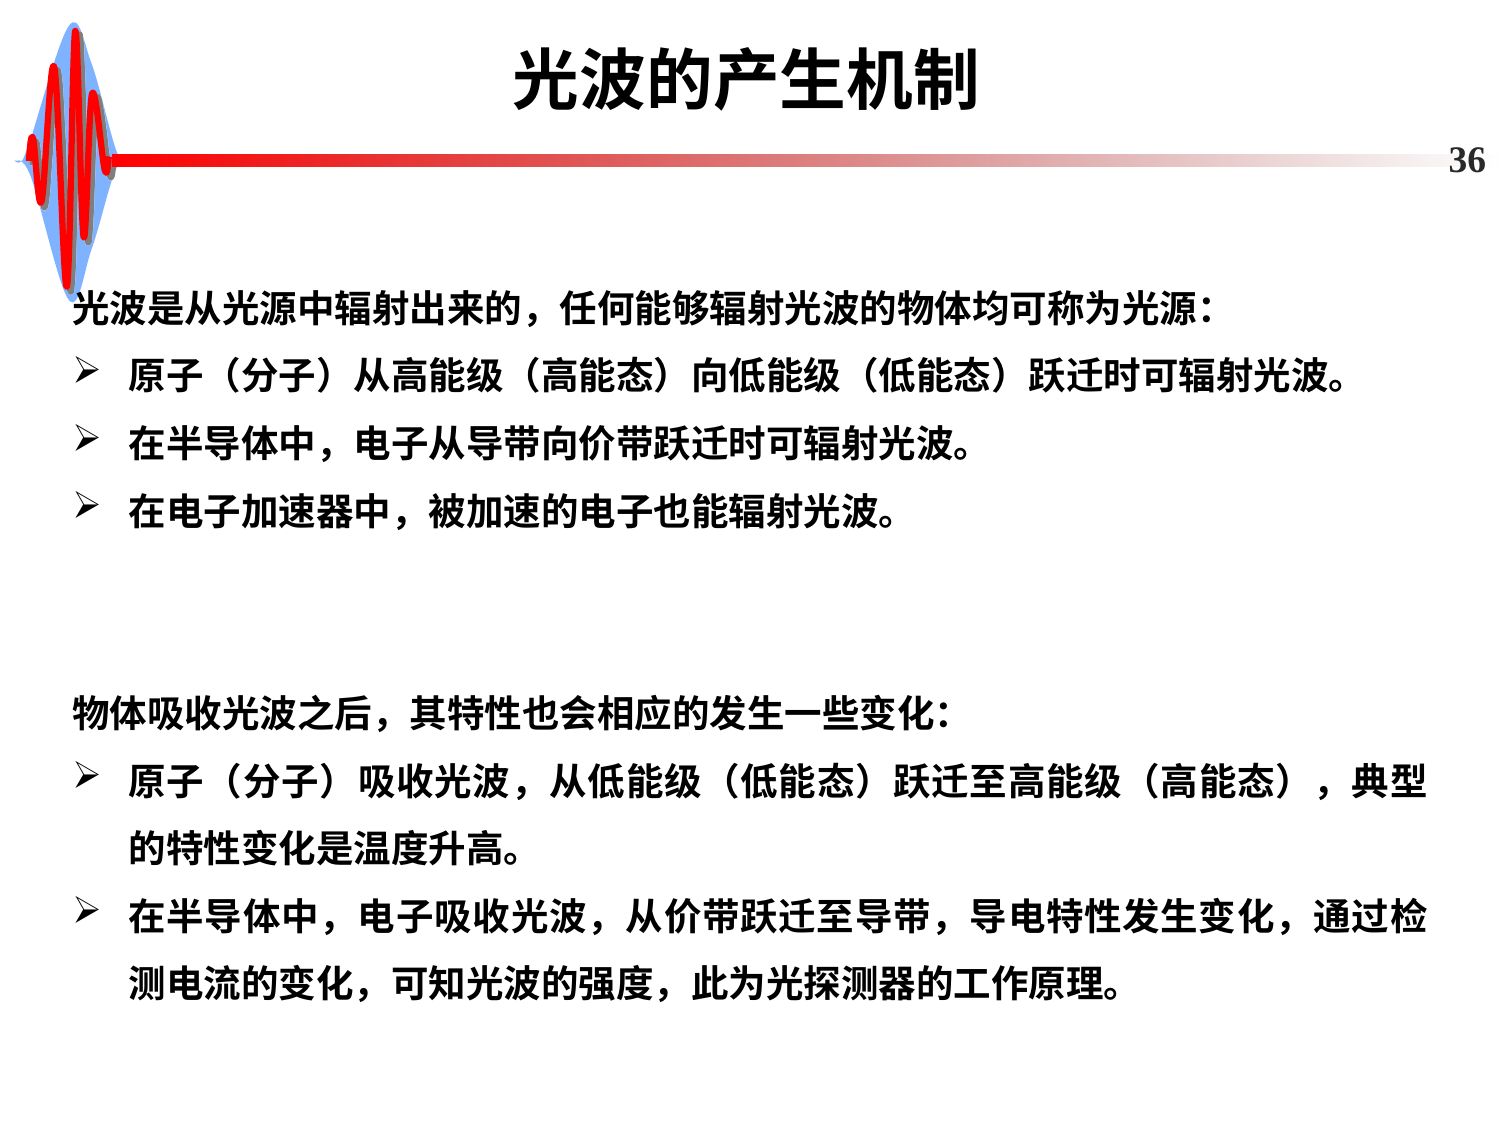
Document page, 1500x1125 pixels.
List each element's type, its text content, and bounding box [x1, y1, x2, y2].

title 光波的产生机制 [159, 19, 1334, 137]
text_box 光波是从光源中辐射出来的，任何能够辐射光波的物体均可称为光源： 原子（分子）从高能级（高能态）向低能级（低能态）跃迁时可辐射光波。 在半导体中，电子从导带向价带跃迁时可辐射光波。 在电子加速器中，被加速的电子也能辐射光波。 物体吸收光波之后，其特性也会相应的发生一些变化： 原子（分子）吸收光波，从低能级（低能态）跃迁至高能级（高能态），典型的特性变化是温度升高。 在半导体中，电子吸收光波，从价带跃迁至导带，导电特性发生变化，通过检测电流的变化，可知光波的强度，此为光探测器的工作原理。 [57, 255, 1443, 1013]
slide_number 36 [1370, 140, 1500, 176]
